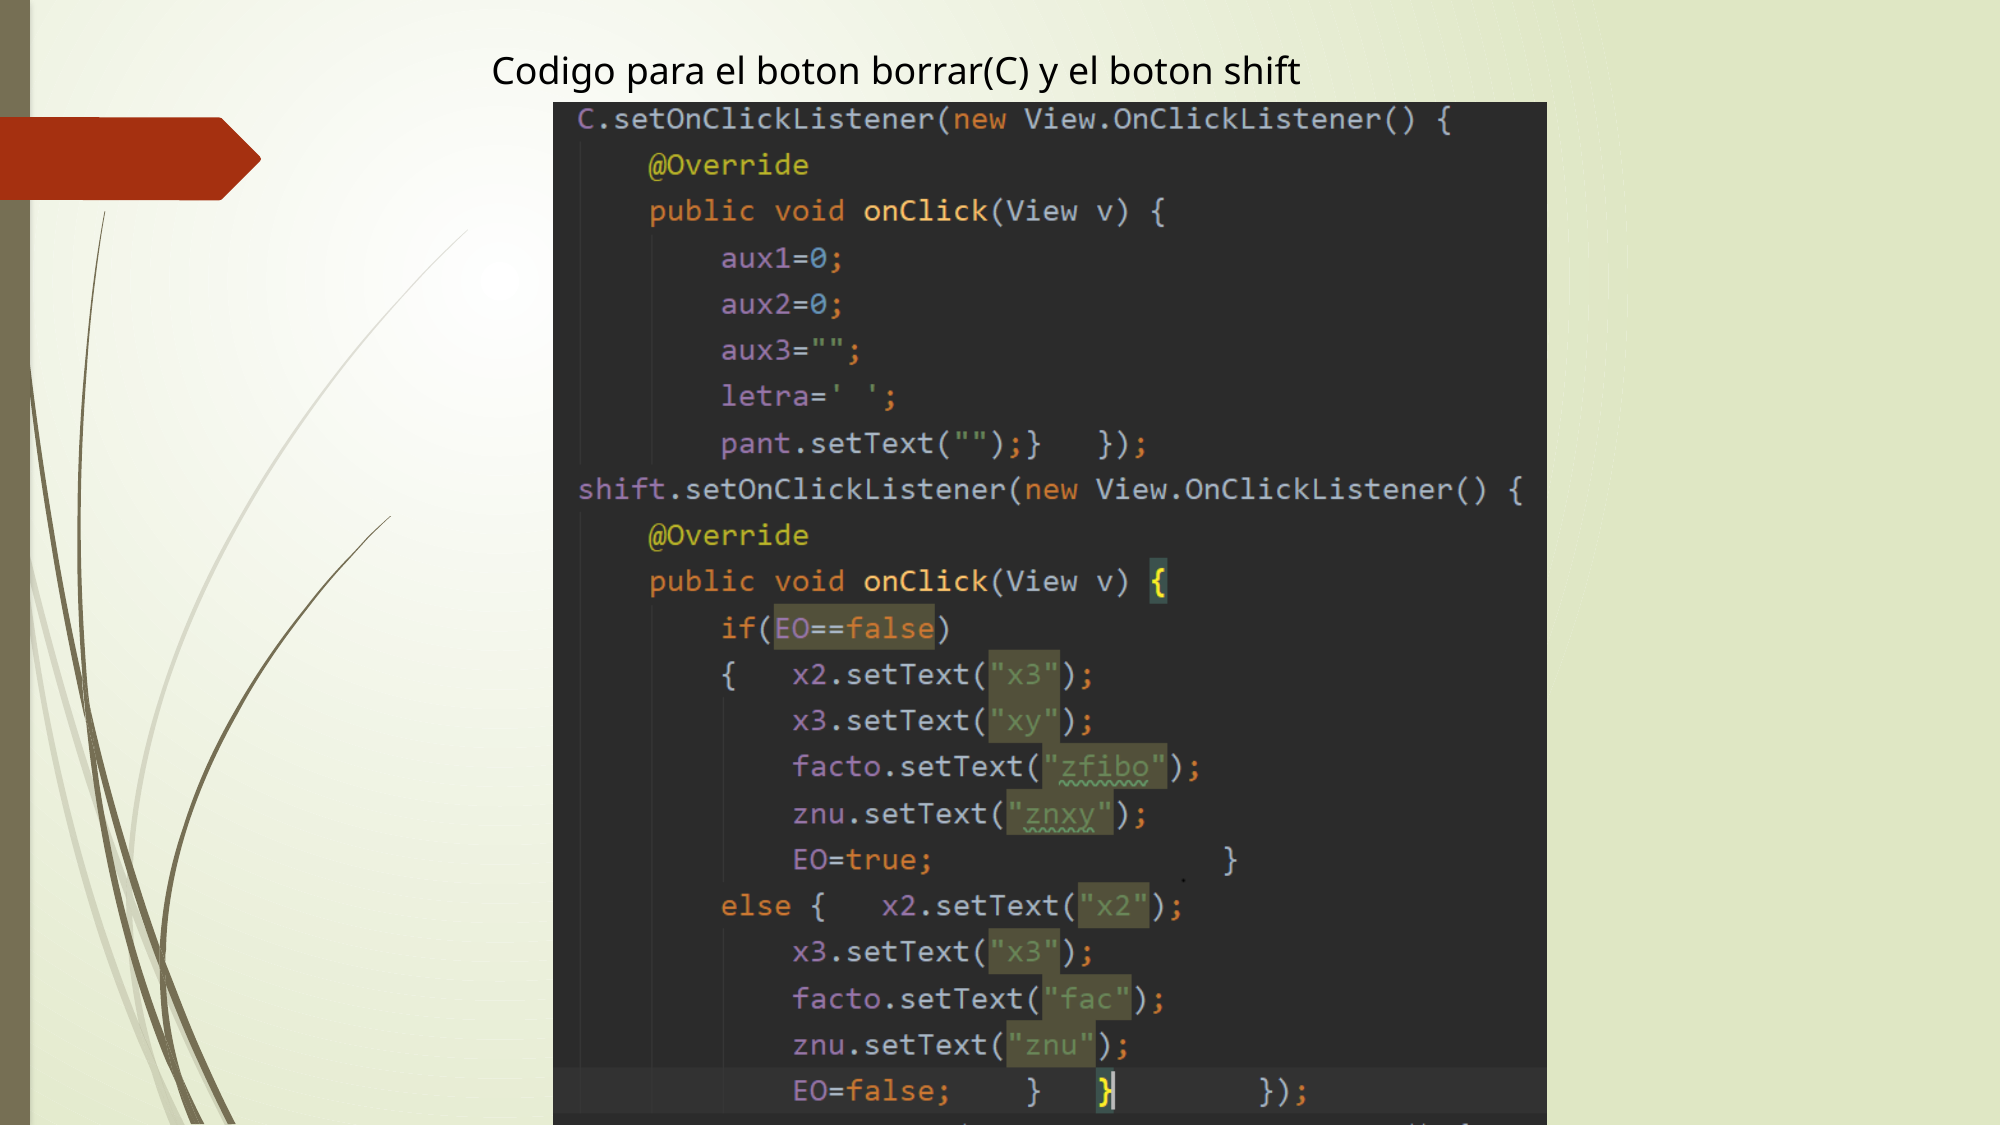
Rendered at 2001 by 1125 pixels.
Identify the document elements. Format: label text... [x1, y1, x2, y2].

picture [553, 102, 1547, 1125]
text_box Codigo para el boton borrar(C) y el boton shift [476, 40, 1491, 100]
